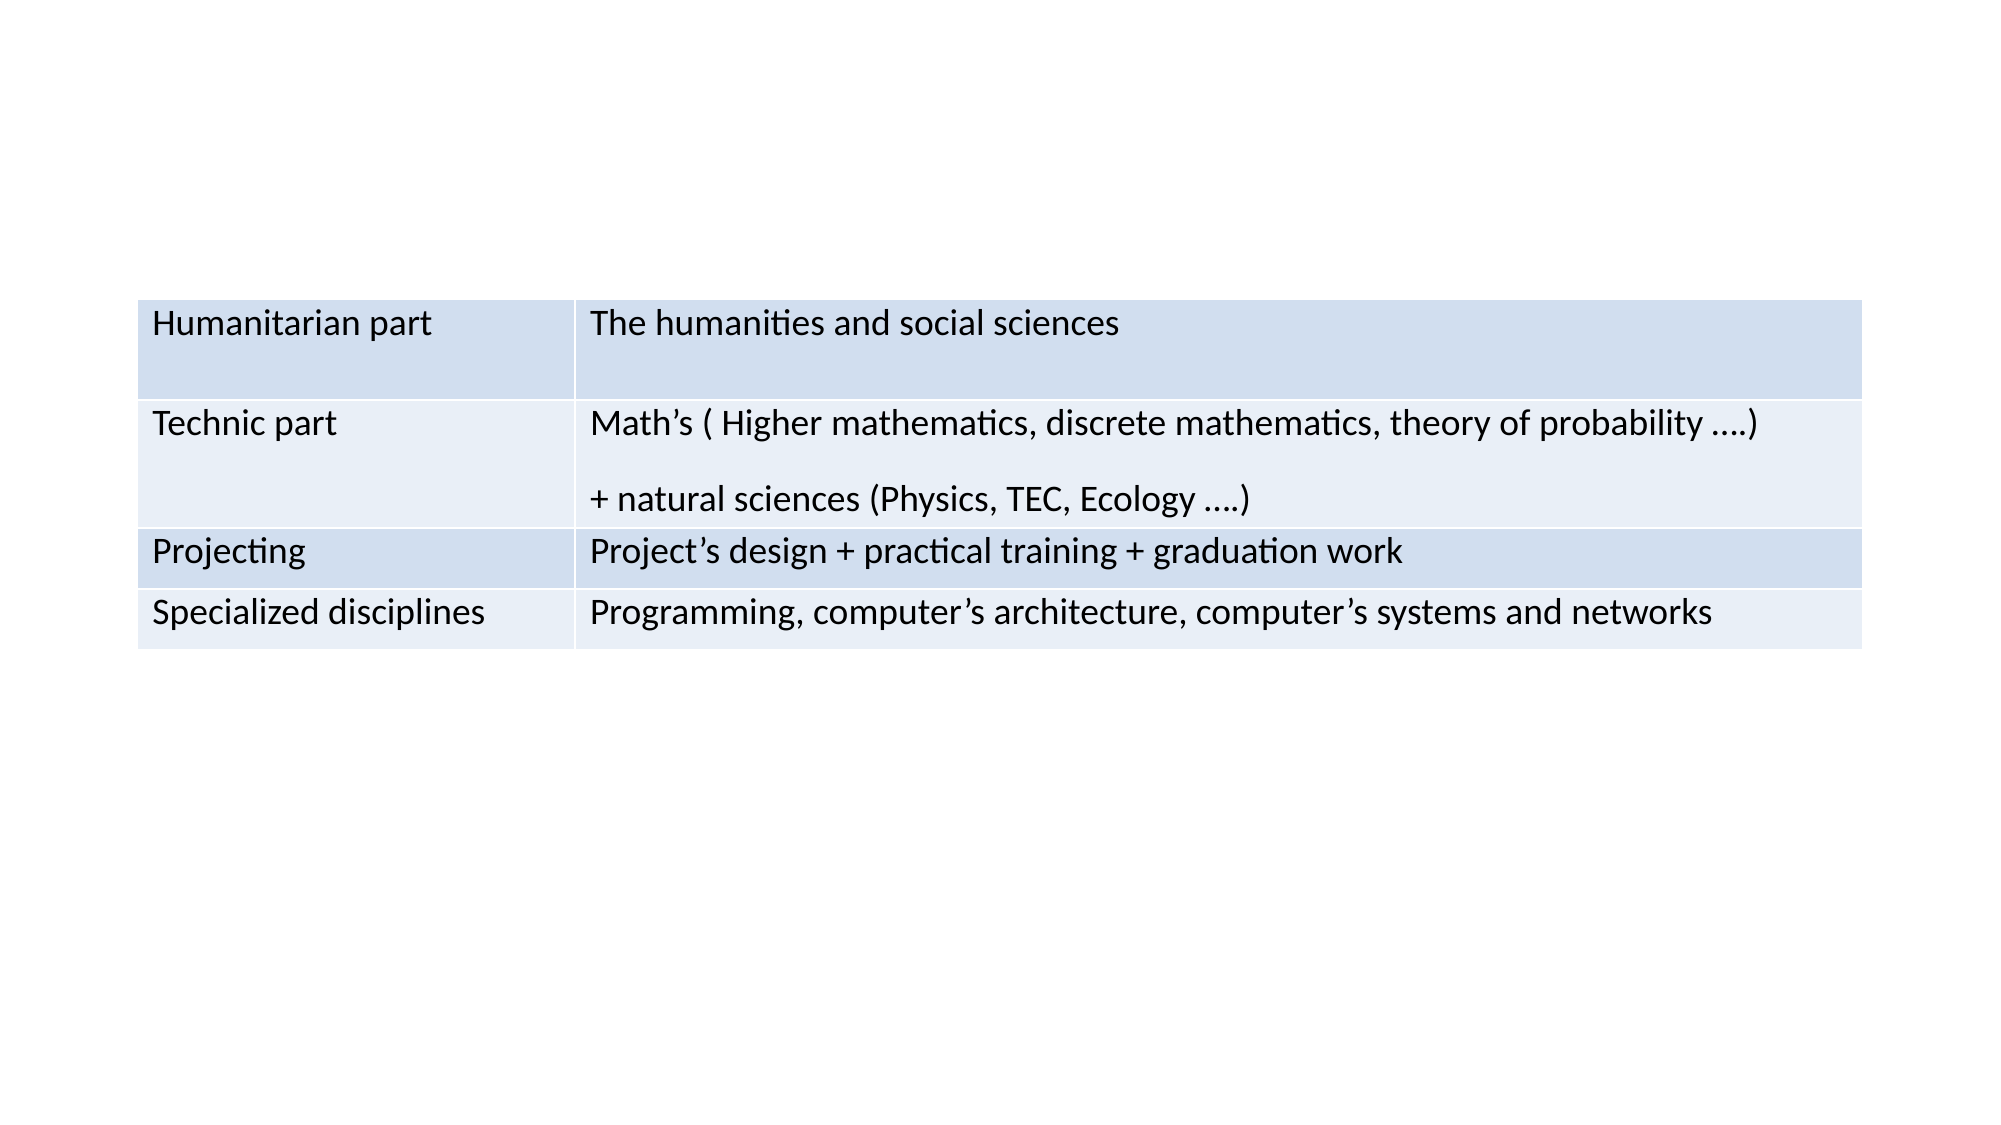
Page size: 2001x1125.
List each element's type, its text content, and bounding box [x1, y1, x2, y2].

table_cell Project’s design + practical training + graduation work [576, 529, 1862, 588]
table_cell Specialized disciplines [138, 590, 574, 649]
table_cell Math’s ( Higher mathematics, discrete mathematics, theory of probability ….) + natural sciences (Physics, TEC, Ecology ….) [576, 401, 1862, 527]
table_header Humanitarian part [138, 300, 574, 399]
table_header The humanities and social sciences [576, 300, 1862, 399]
table_cell Technic part [138, 401, 574, 527]
table_cell Projecting [138, 529, 574, 588]
table_cell Programming, computer’s architecture, computer’s systems and networks [576, 590, 1862, 649]
